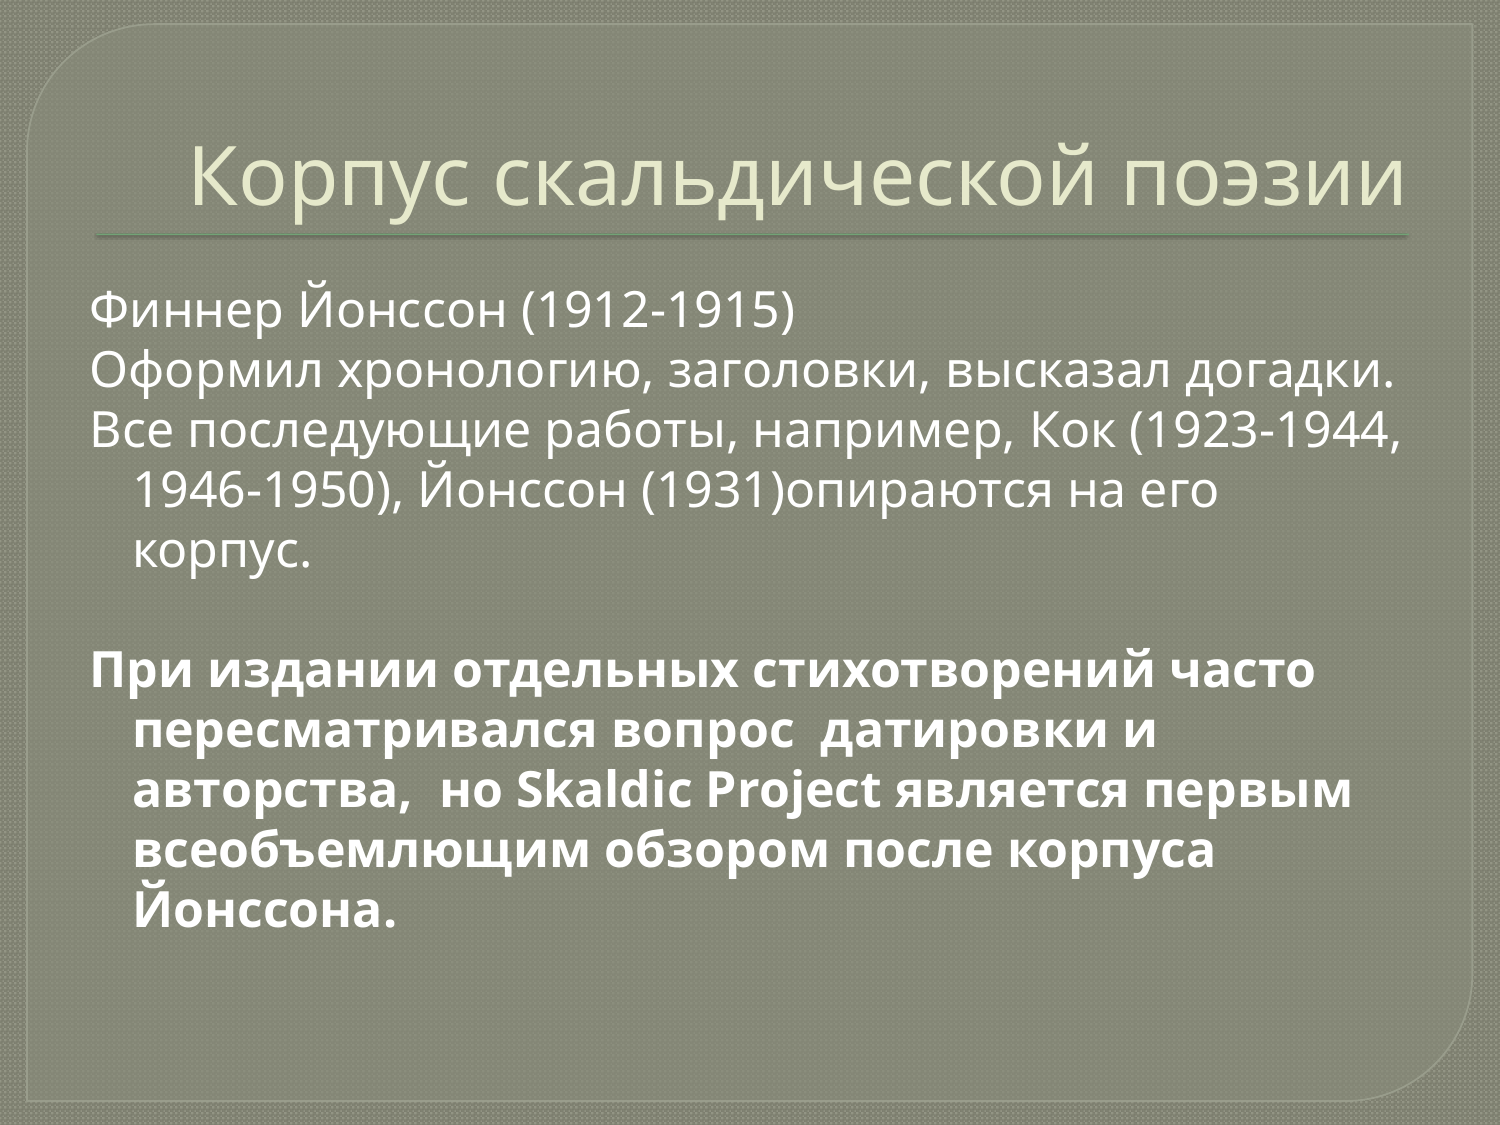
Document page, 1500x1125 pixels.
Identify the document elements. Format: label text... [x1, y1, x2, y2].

title Корпус скальдической поэзии [75, 41, 1425, 230]
list Финнер Йонссон (1912-1915) Оформил хронологию, заголовки, высказал догадки. Все последующие работы, например, Кок (1923-1944, 1946-1950), Йонссон (1931)опираются на его корпус. При издании отдельных стихотворений часто пересматривался вопрос датировки и авторства, но Skaldic Project является первым всеобъемлющим обзором после корпуса Йонссона. [75, 270, 1425, 1013]
